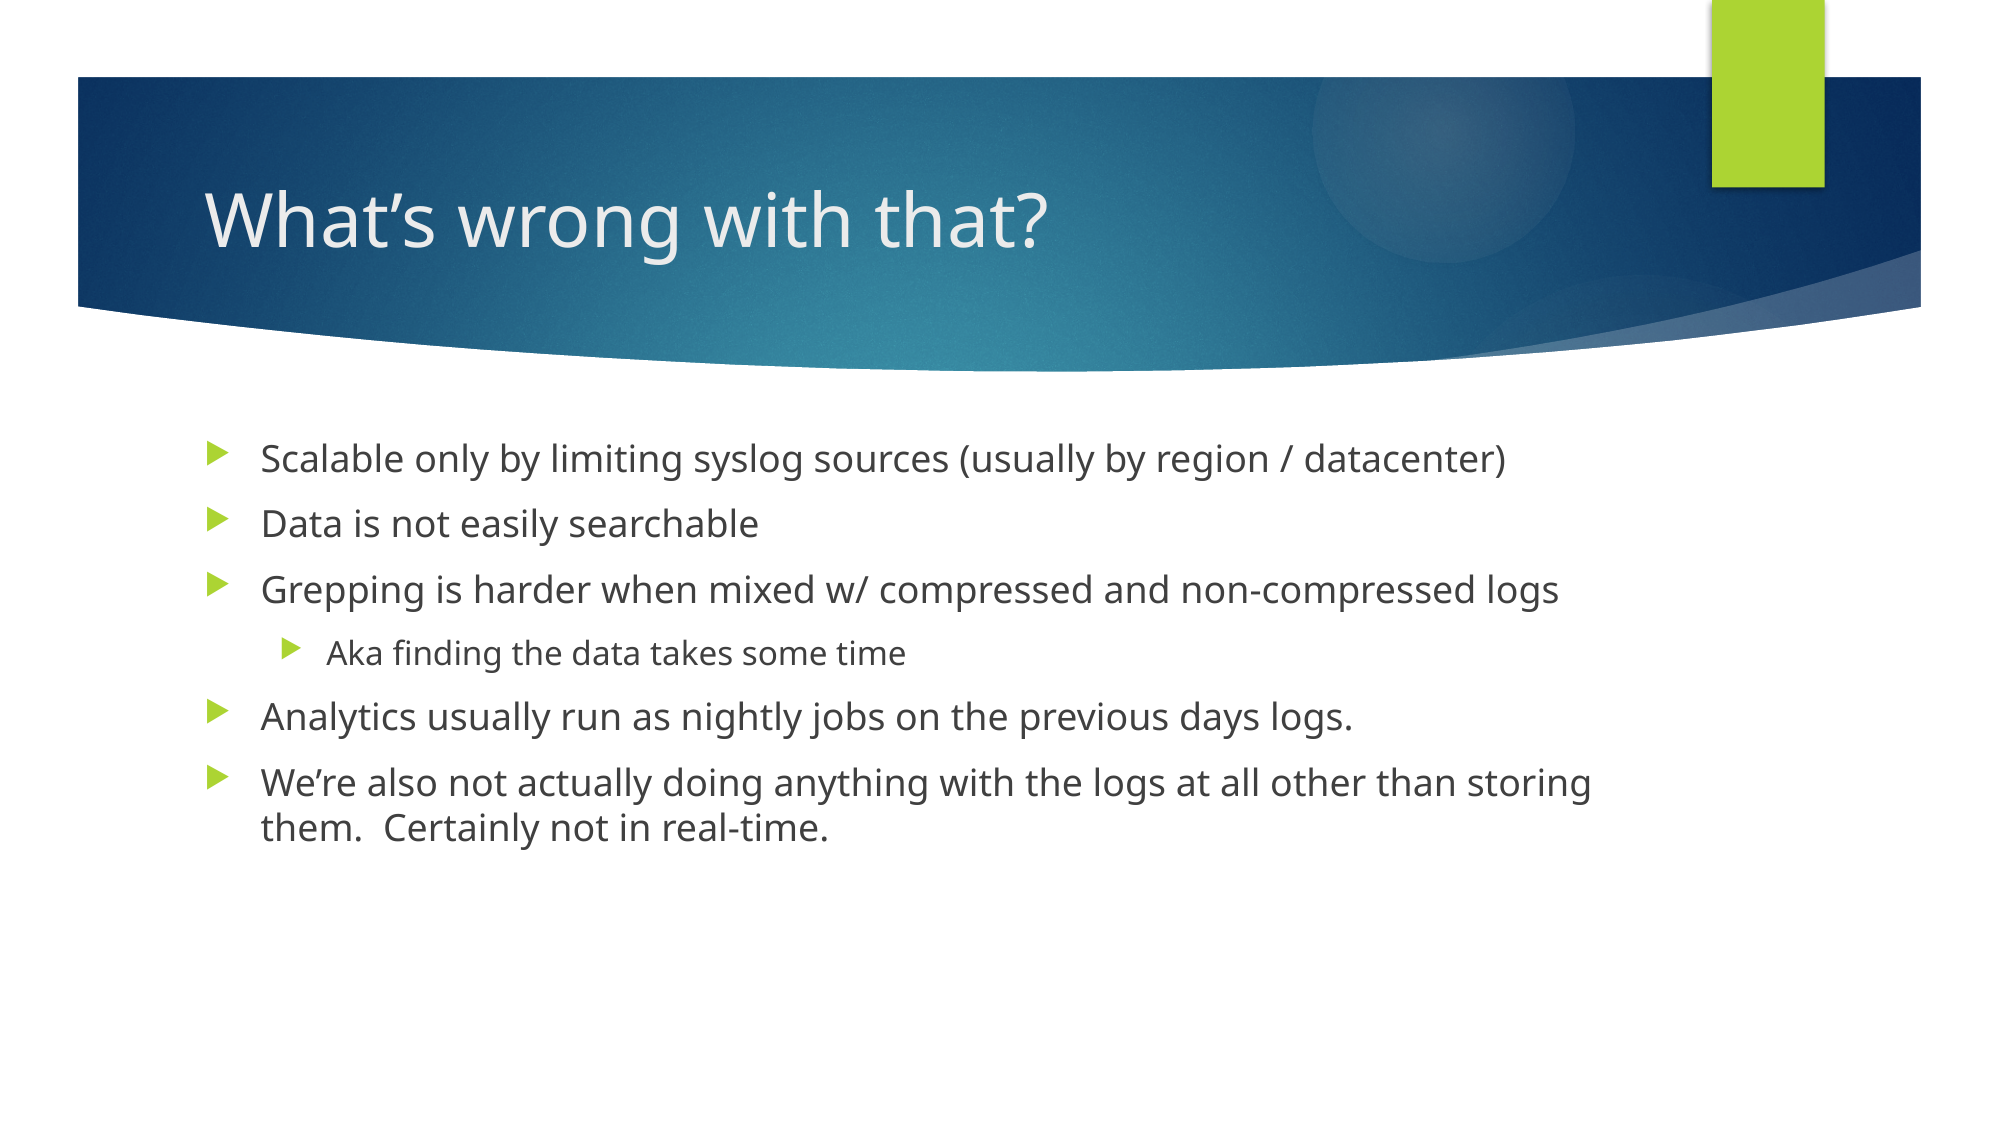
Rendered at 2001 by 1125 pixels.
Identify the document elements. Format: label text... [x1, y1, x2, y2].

title What’s wrong with that? [189, 159, 1627, 276]
list Scalable only by limiting syslog sources (usually by region / datacenter) Data is not easily searchable Grepping is harder when mixed w/ compressed and non-compressed logs Aka finding the data takes some time Analytics usually run as nightly jobs on the previous days logs. We’re also not actually doing anything with the logs at all other than storing them. Certainly not in real-time. [189, 427, 1627, 988]
